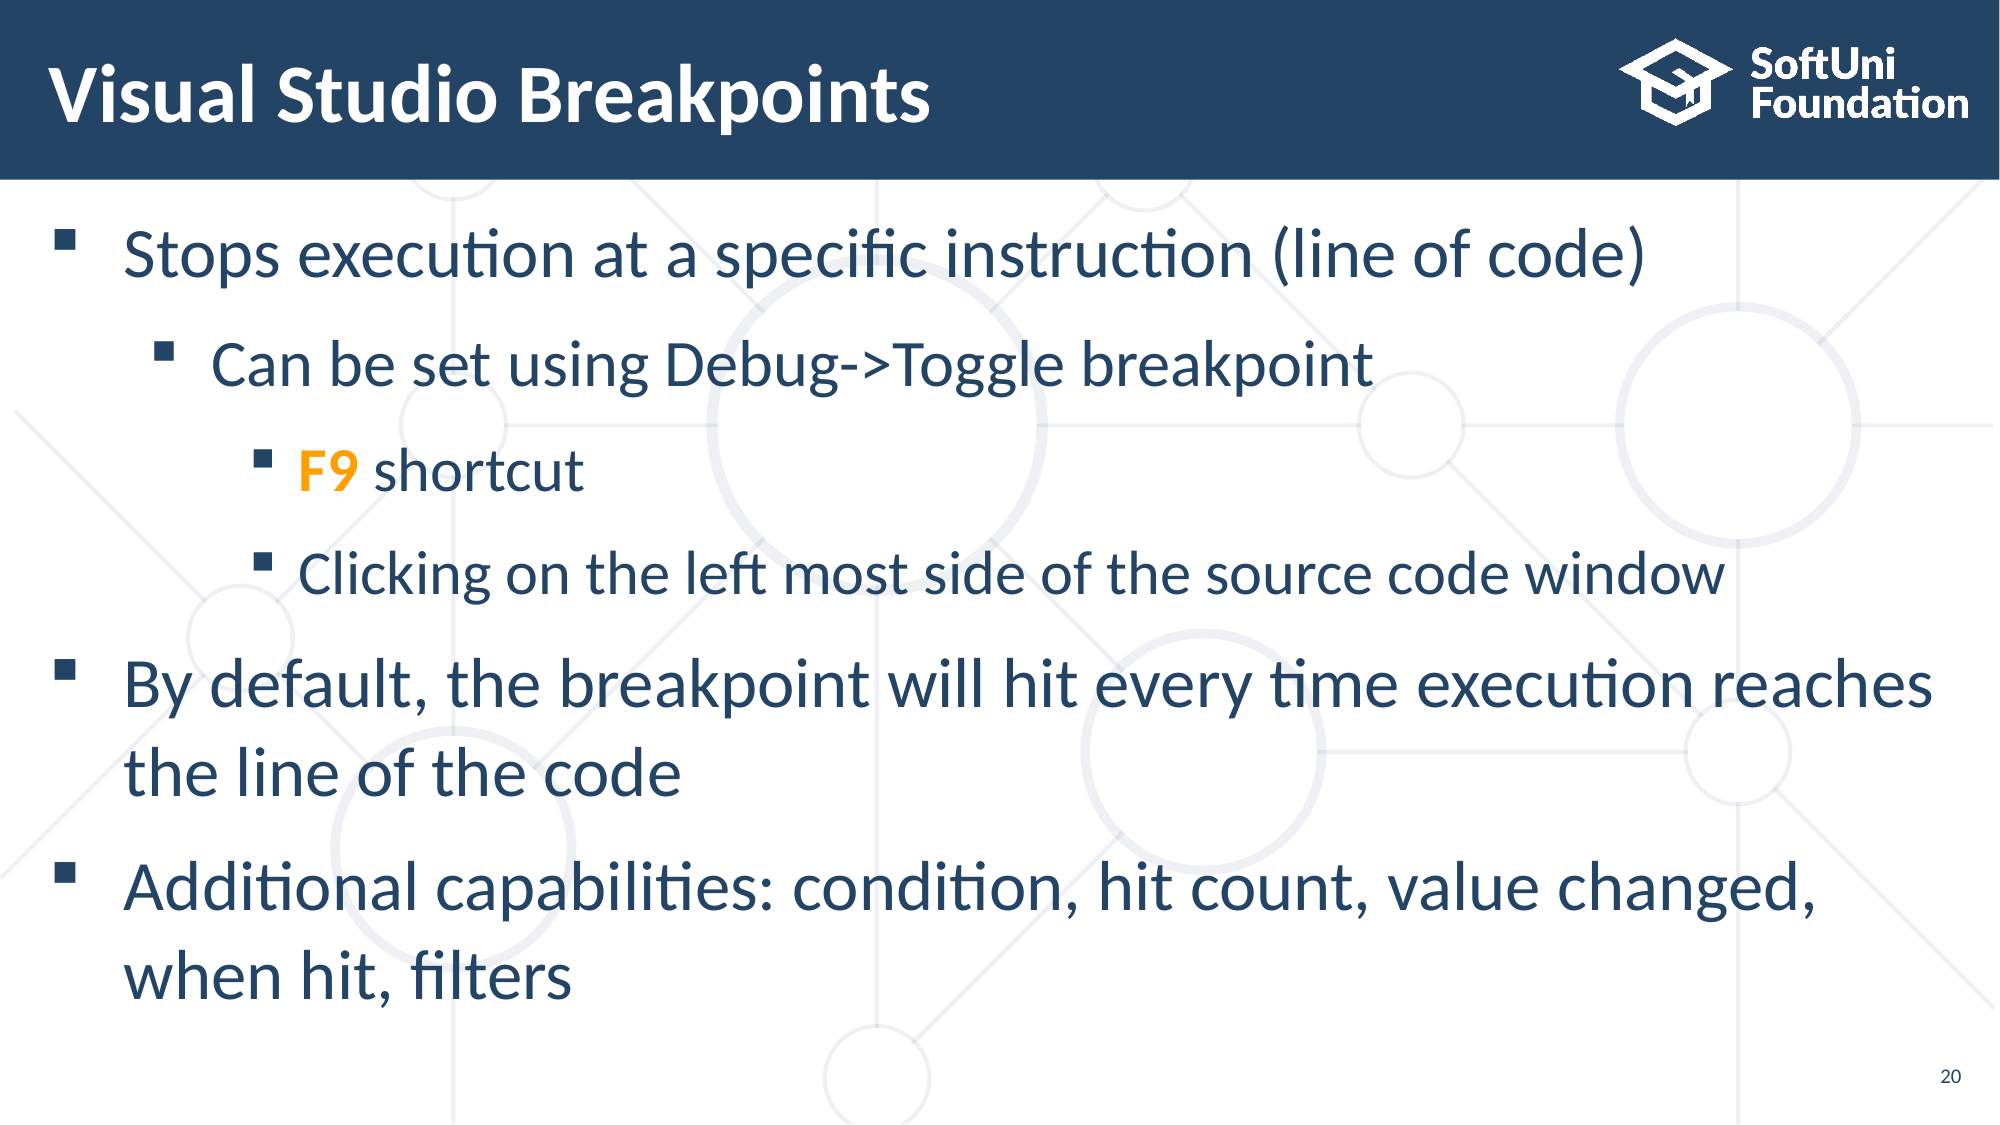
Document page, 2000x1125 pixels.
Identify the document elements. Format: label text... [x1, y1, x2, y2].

picture [1618, 38, 1968, 126]
list Stops execution at a specific instruction (line of code) Can be set using Debug->Toggle breakpoint F9 shortcut Clicking on the left most side of the source code window By default, the breakpoint will hit every time execution reaches the line of the code Additional capabilities: condition, hit count, value changed, when hit, filters [31, 196, 1970, 1050]
slide_number 20 [1896, 1049, 1968, 1101]
title Visual Studio Breakpoints [31, 16, 1591, 162]
